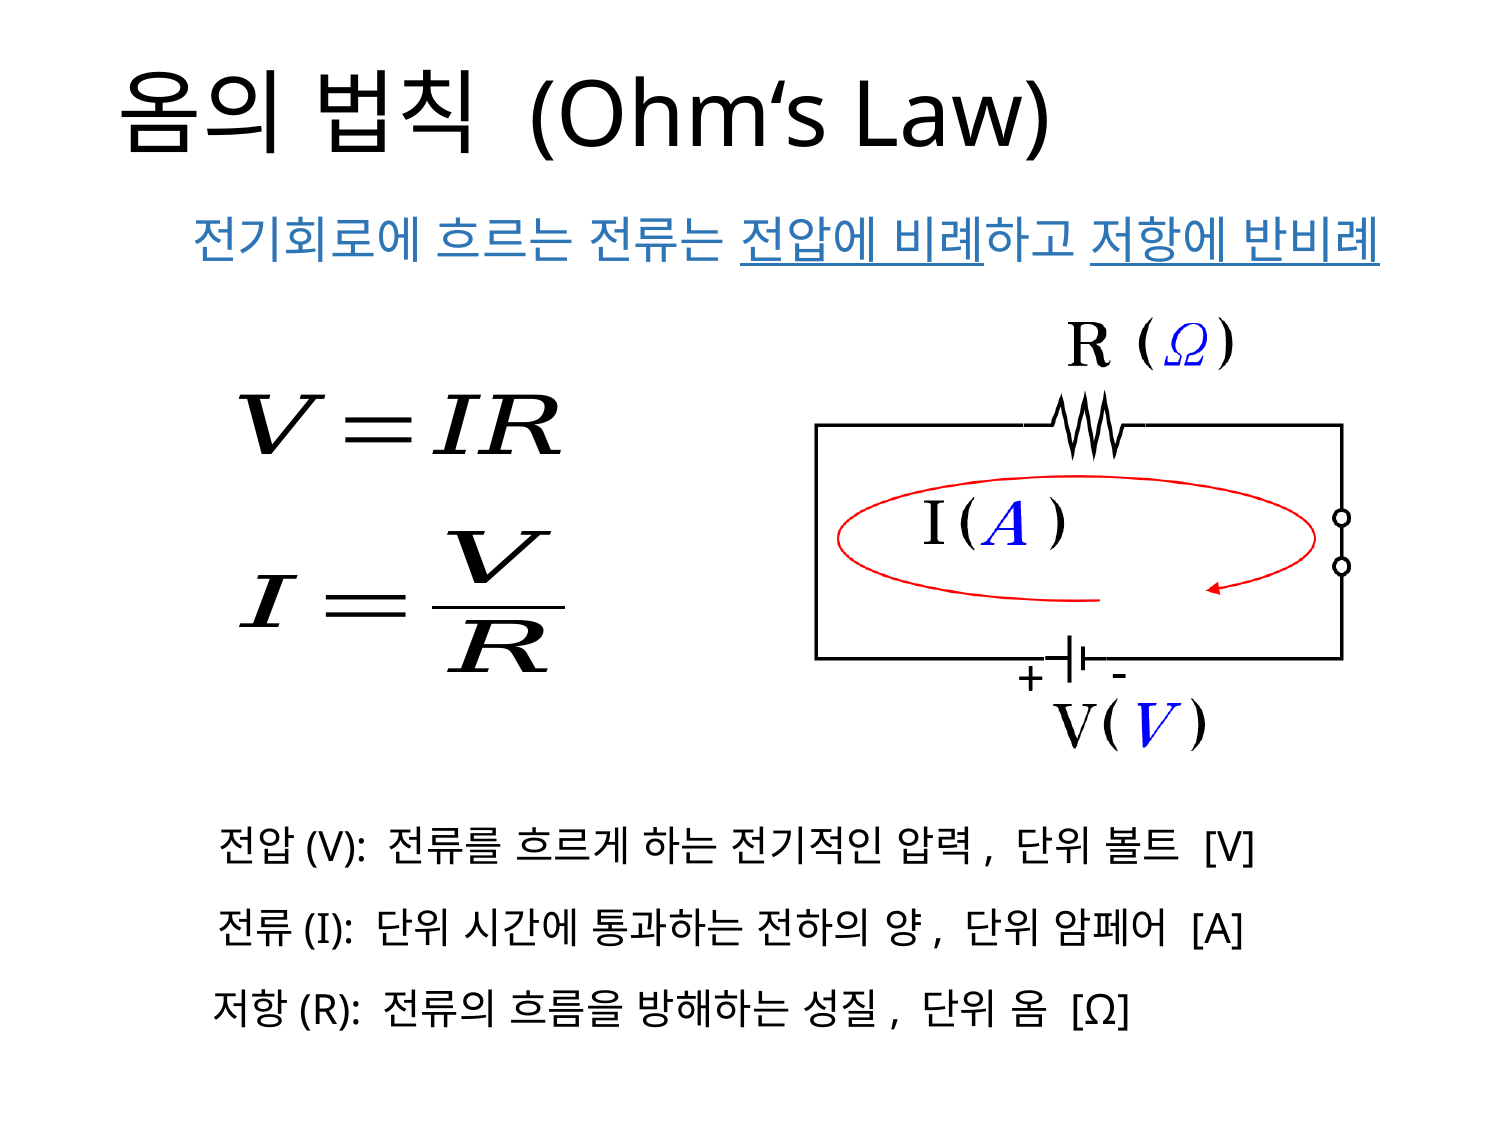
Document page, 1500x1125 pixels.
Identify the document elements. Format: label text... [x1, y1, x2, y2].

text_box 옴의 법칙 (Ohm‘s Law) [103, 59, 1397, 278]
text_box 전압(V): 전류를 흐르게 하는 전기적인 압력, 단위 볼트 [V] [204, 812, 1271, 878]
text_box 저항(R): 전류의 흐름을 방해하는 성질, 단위 옴 [Ω] [197, 975, 1146, 1040]
text_box 전류(I): 단위 시간에 통과하는 전하의 양, 단위 암페어 [A] [202, 893, 1260, 959]
picture [789, 311, 1363, 764]
